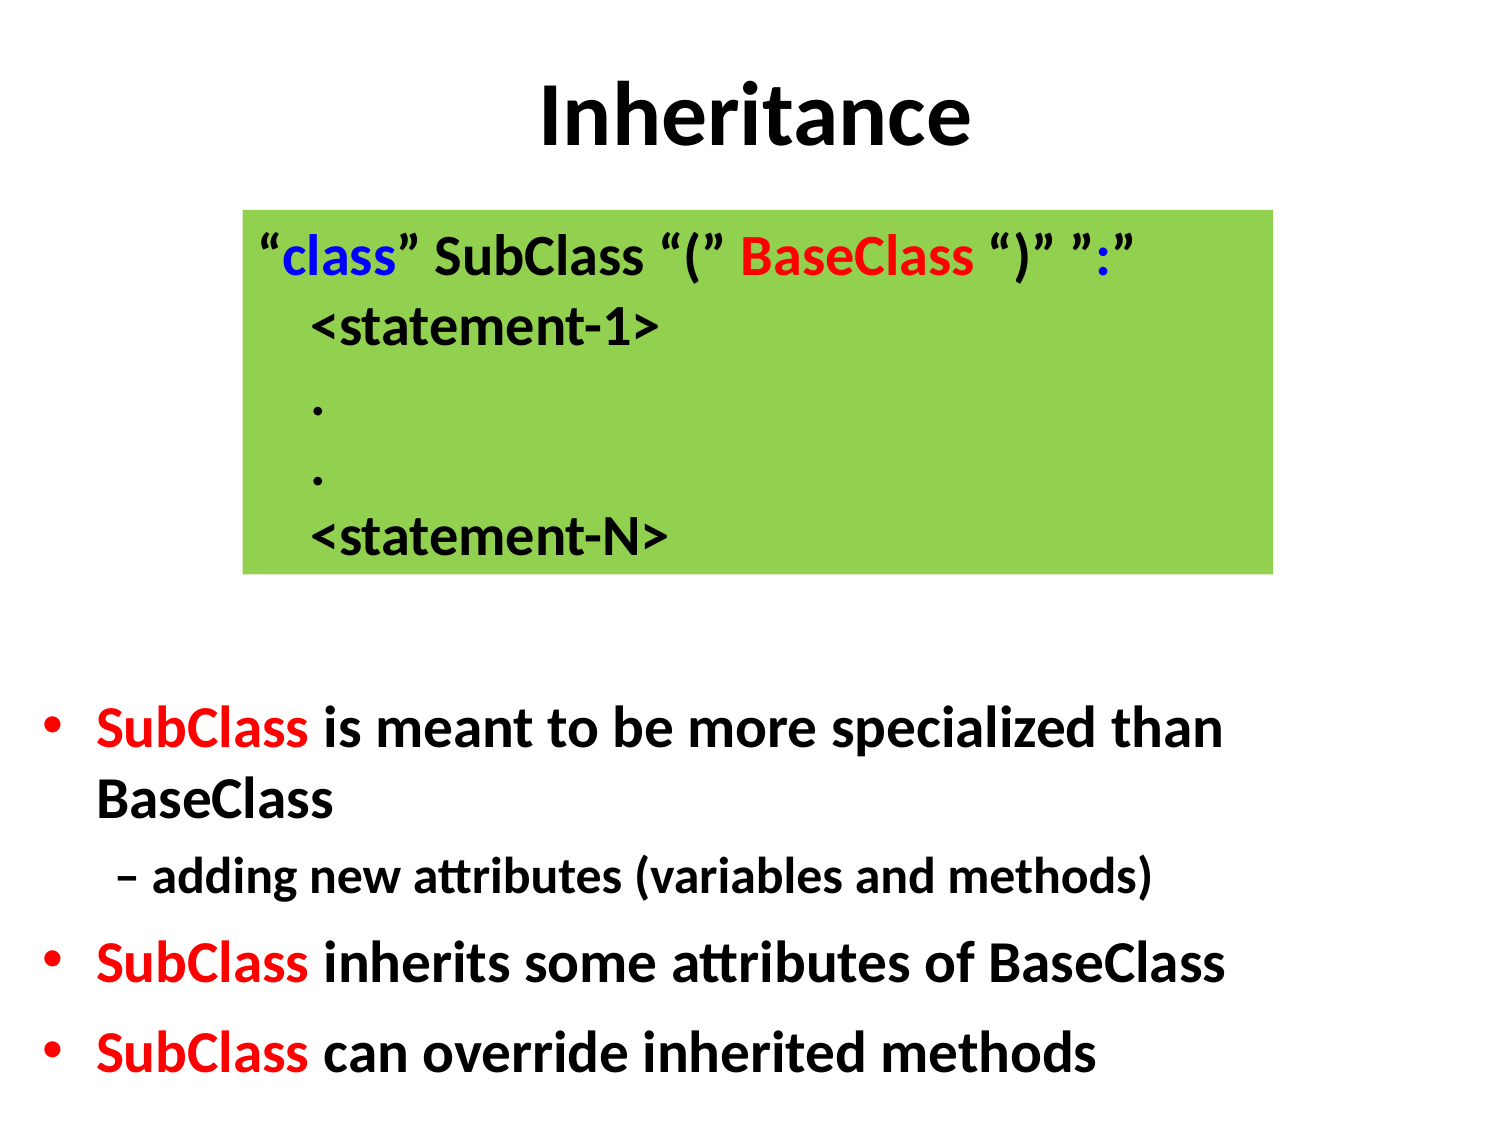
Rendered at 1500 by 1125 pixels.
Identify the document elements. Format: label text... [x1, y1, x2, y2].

text_box “class” SubClass “(” BaseClass “)” ”:” <statement-1> . . <statement-N> [242, 209, 1274, 575]
title Inheritance [108, 0, 1403, 218]
list SubClass is meant to be more specialized than BaseClass – adding new attributes (variables and methods) SubClass inherits some attributes of BaseClass SubClass can override inherited methods [27, 227, 1481, 1096]
